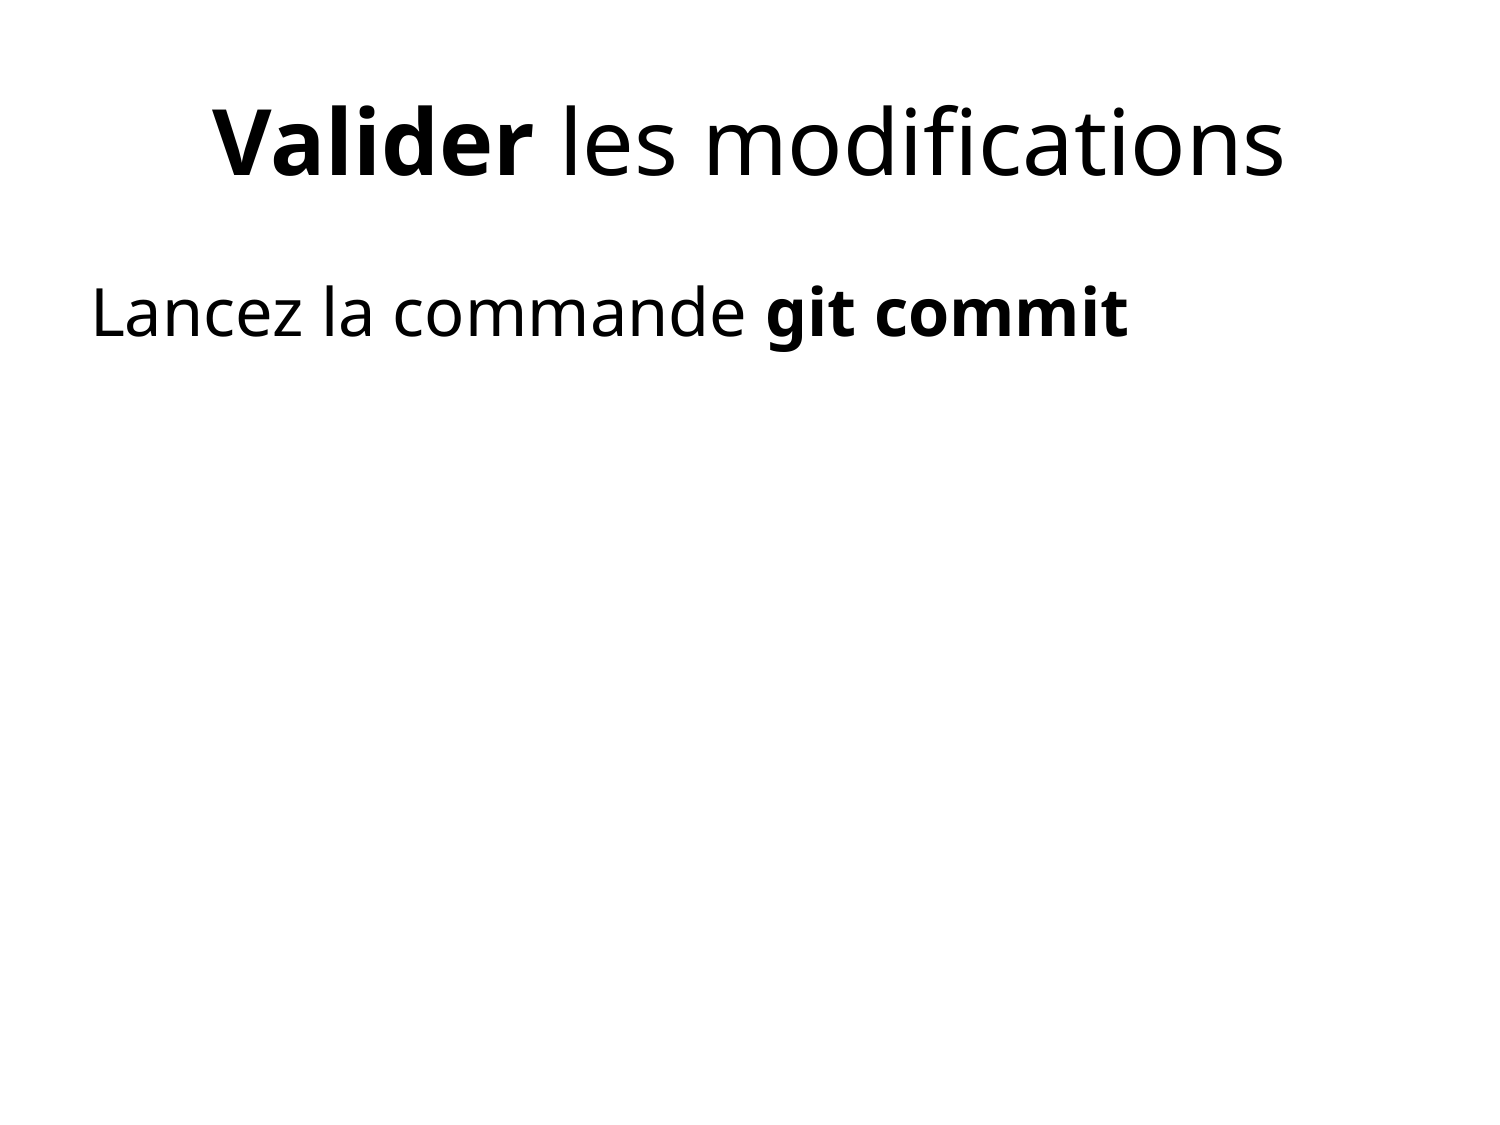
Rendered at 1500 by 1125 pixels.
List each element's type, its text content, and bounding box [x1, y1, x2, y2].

list Lancez la commande git commit [75, 262, 1425, 562]
title Valider les modifications [75, 45, 1425, 233]
